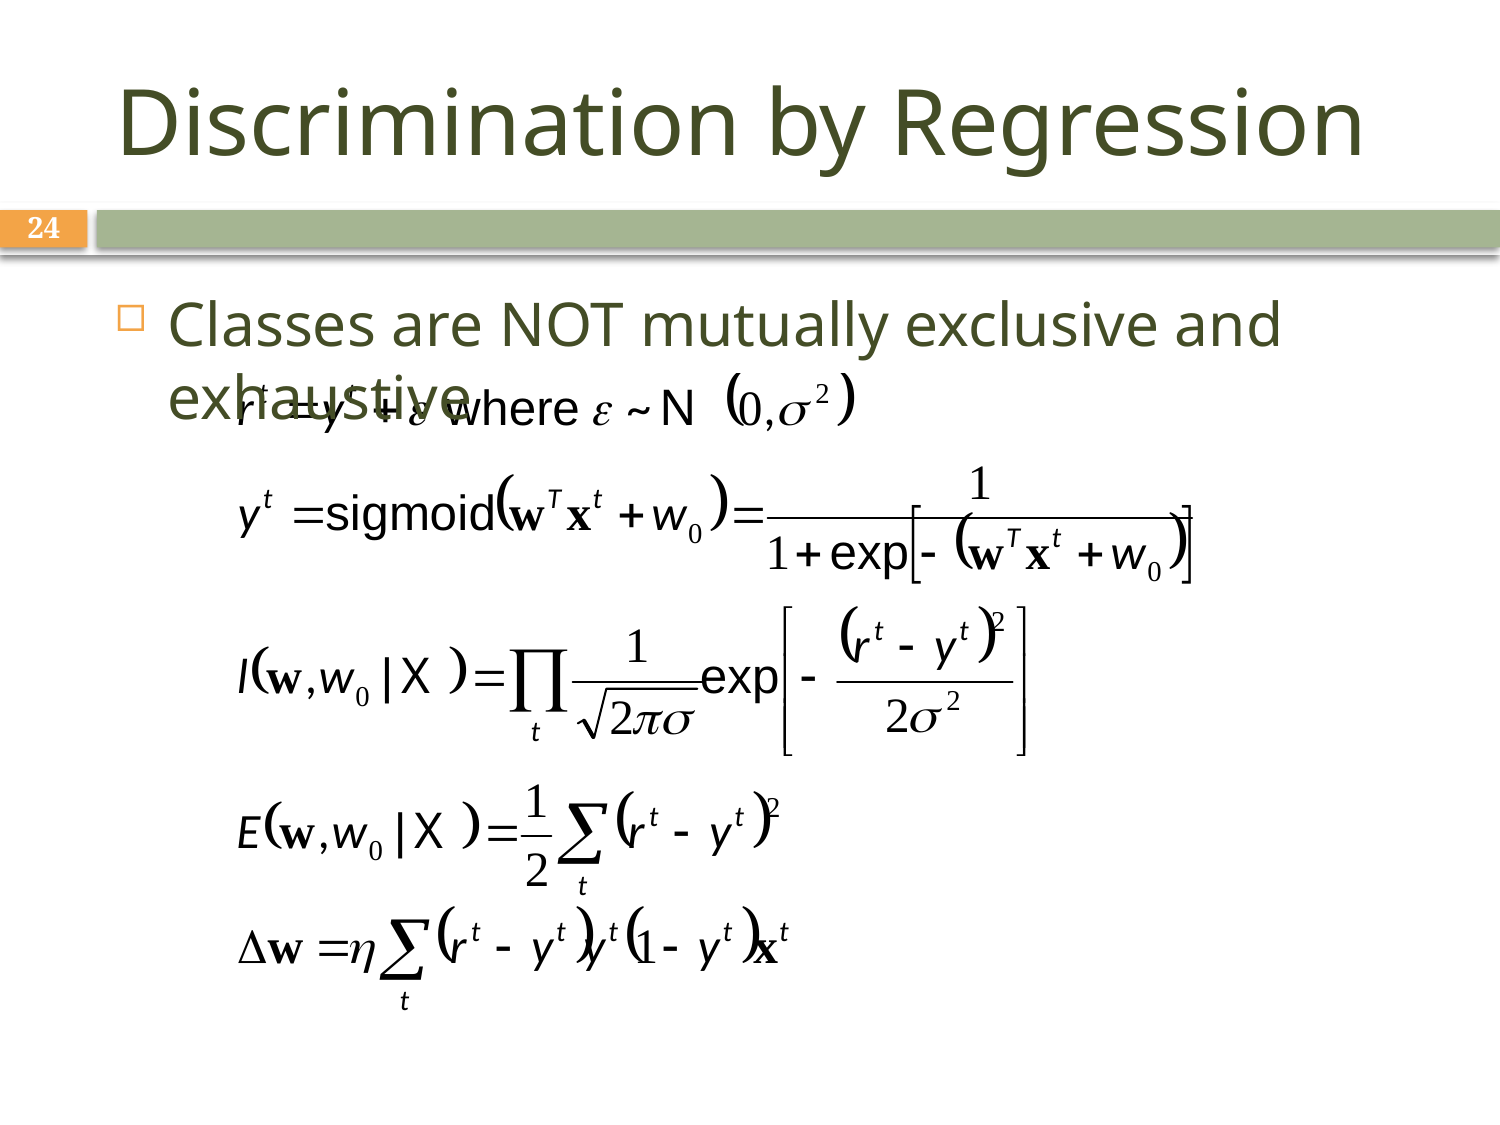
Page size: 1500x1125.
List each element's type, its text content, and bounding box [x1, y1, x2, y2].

slide_number 24 [0, 208, 88, 249]
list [229, 373, 1204, 1023]
title Discrimination by Regression [100, 37, 1438, 200]
list Classes are NOT mutually exclusive and exhaustive [100, 278, 1451, 917]
